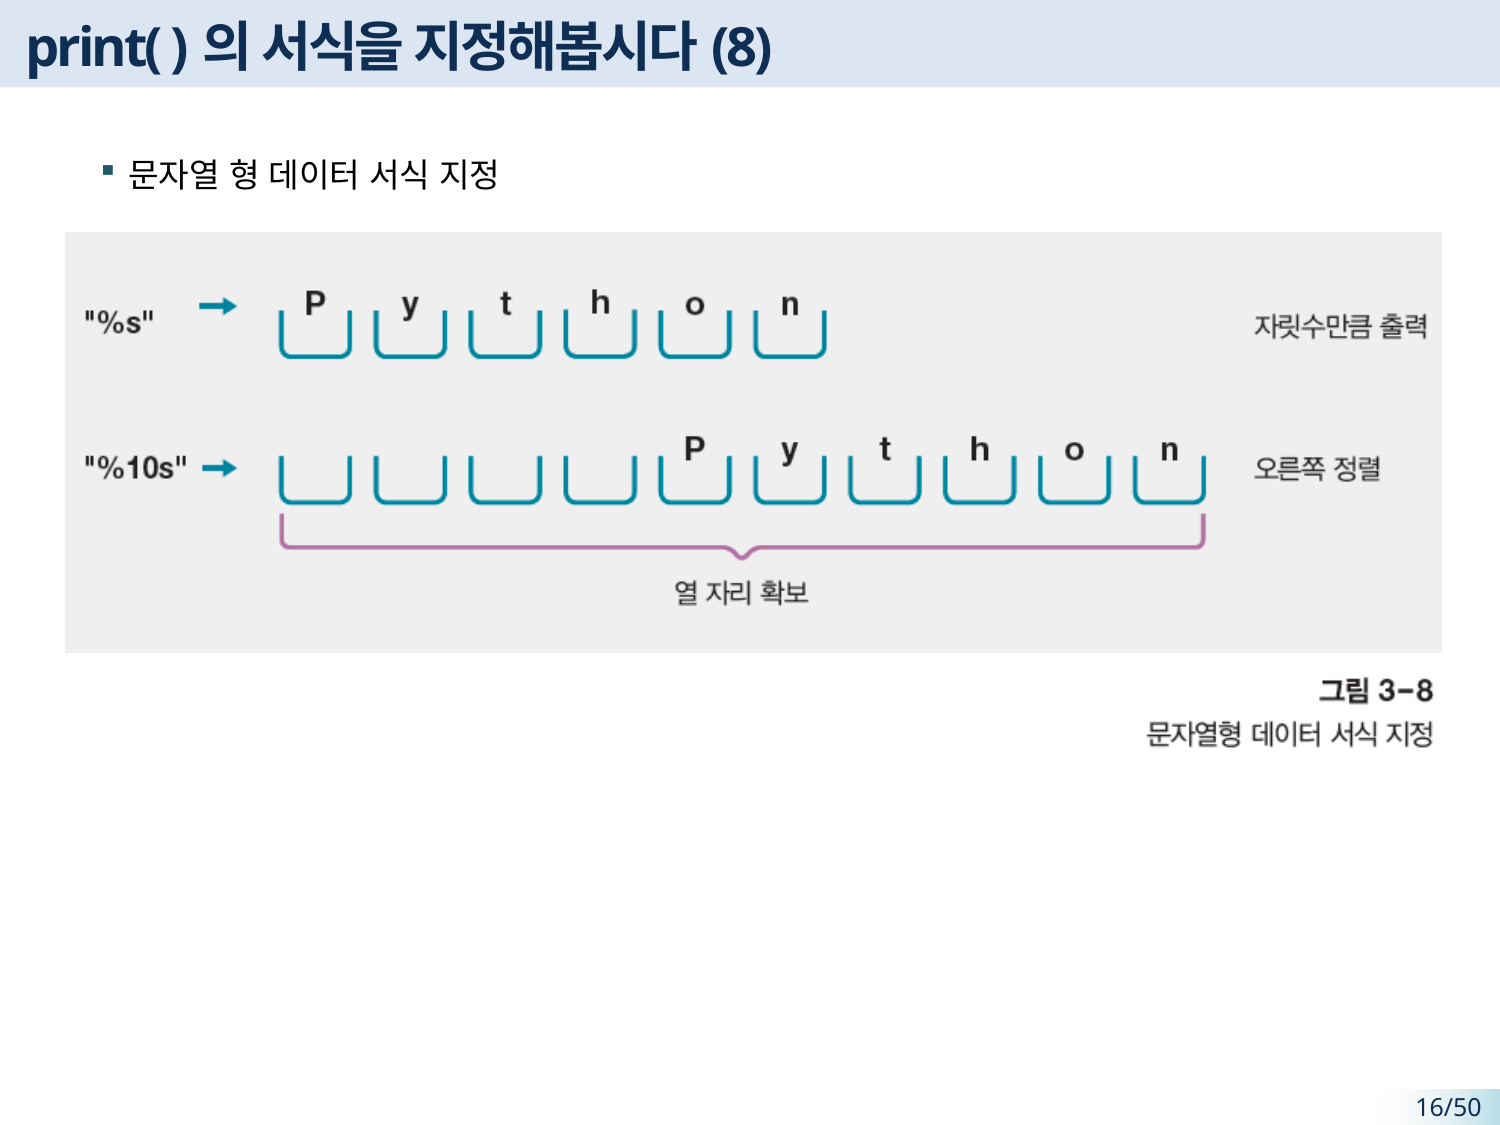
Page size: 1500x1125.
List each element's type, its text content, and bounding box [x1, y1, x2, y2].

list 문자열 형 데이터 서식 지정 [10, 126, 1481, 1057]
picture [1144, 668, 1442, 754]
picture [64, 232, 1442, 654]
title print( )의 서식을 지정해봅시다(8) [10, 5, 1288, 84]
